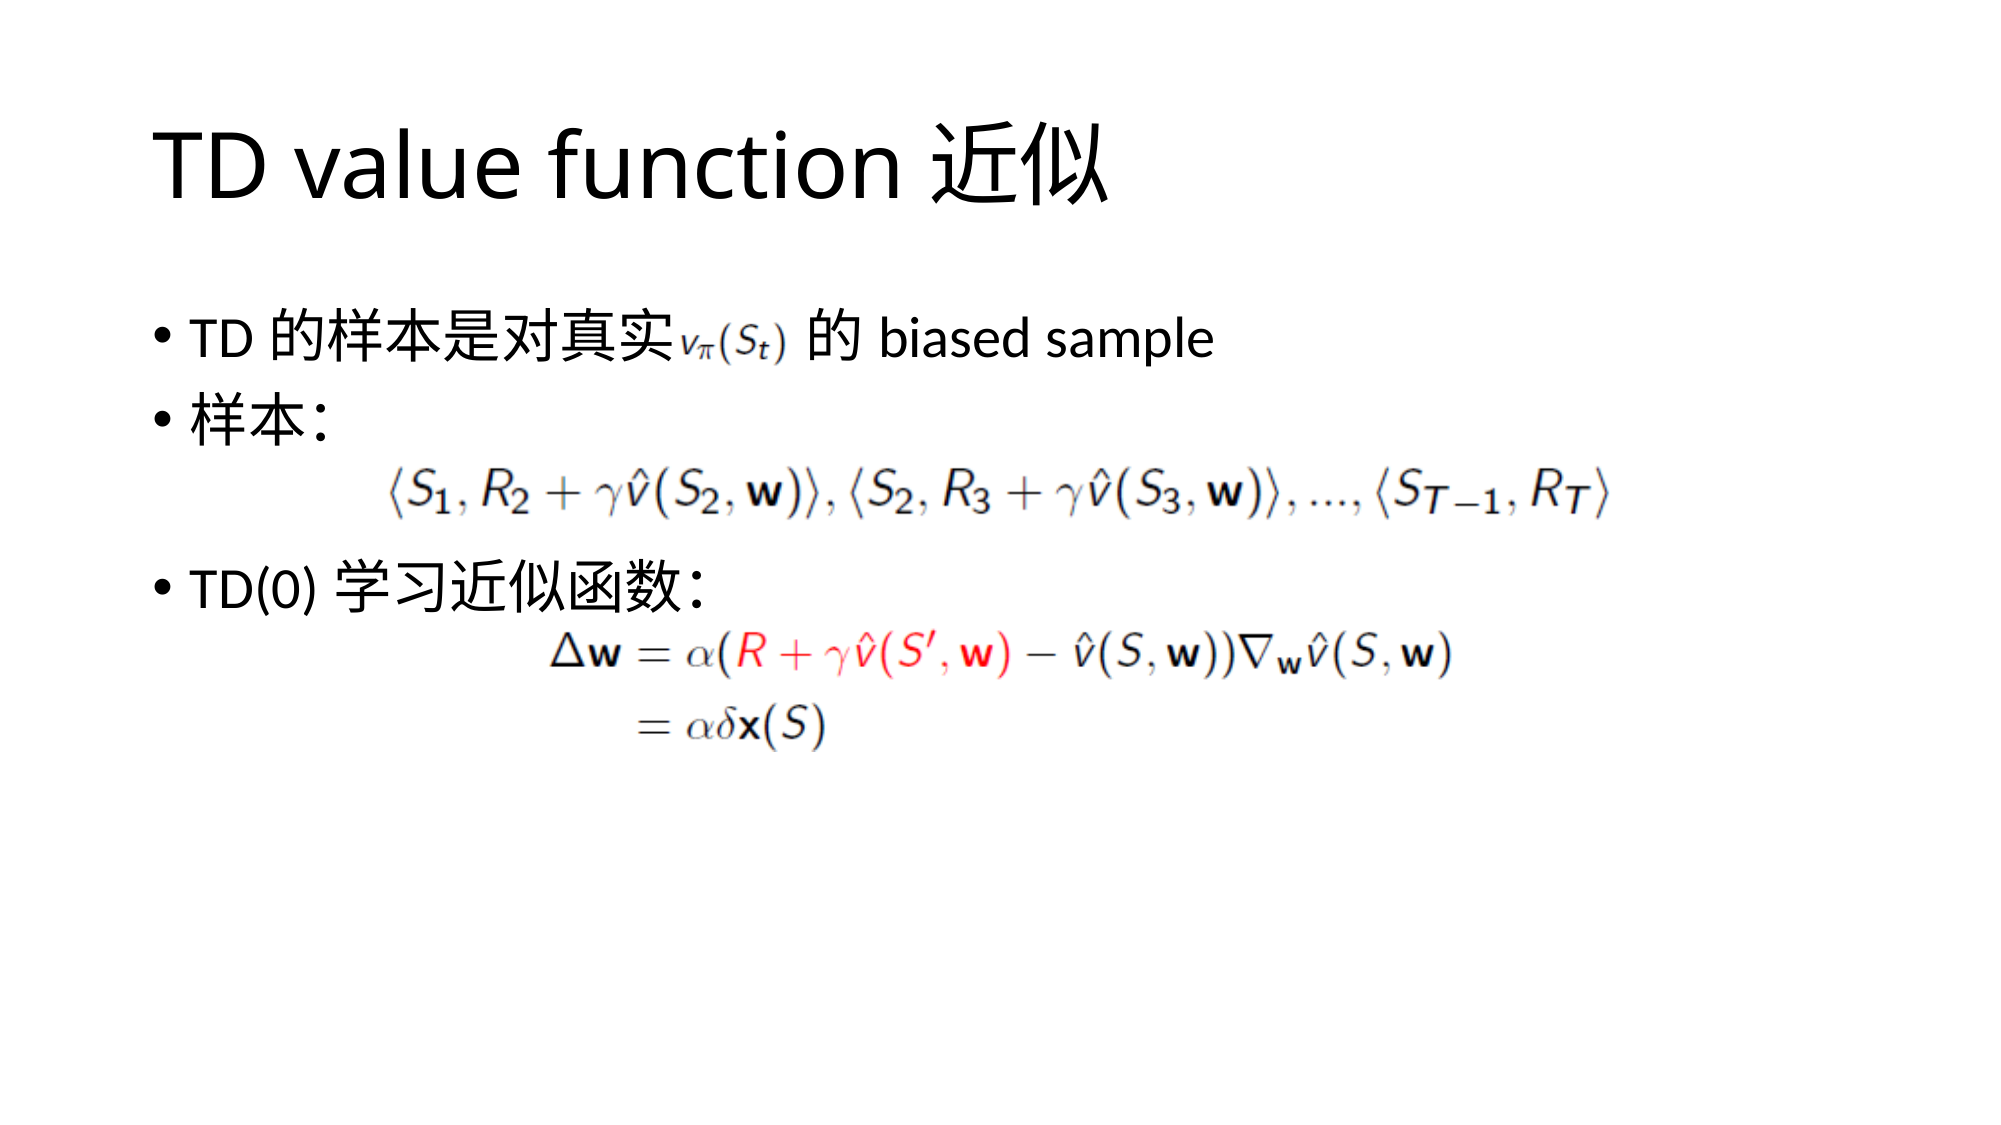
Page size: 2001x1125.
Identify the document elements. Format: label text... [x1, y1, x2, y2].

list TD的样本是对真实 的biased sample 样本： TD(0)学习近似函数： [137, 299, 1863, 1014]
picture [676, 318, 790, 369]
picture [381, 457, 1619, 529]
picture [543, 620, 1457, 752]
title TD value function近似 [137, 59, 1863, 278]
